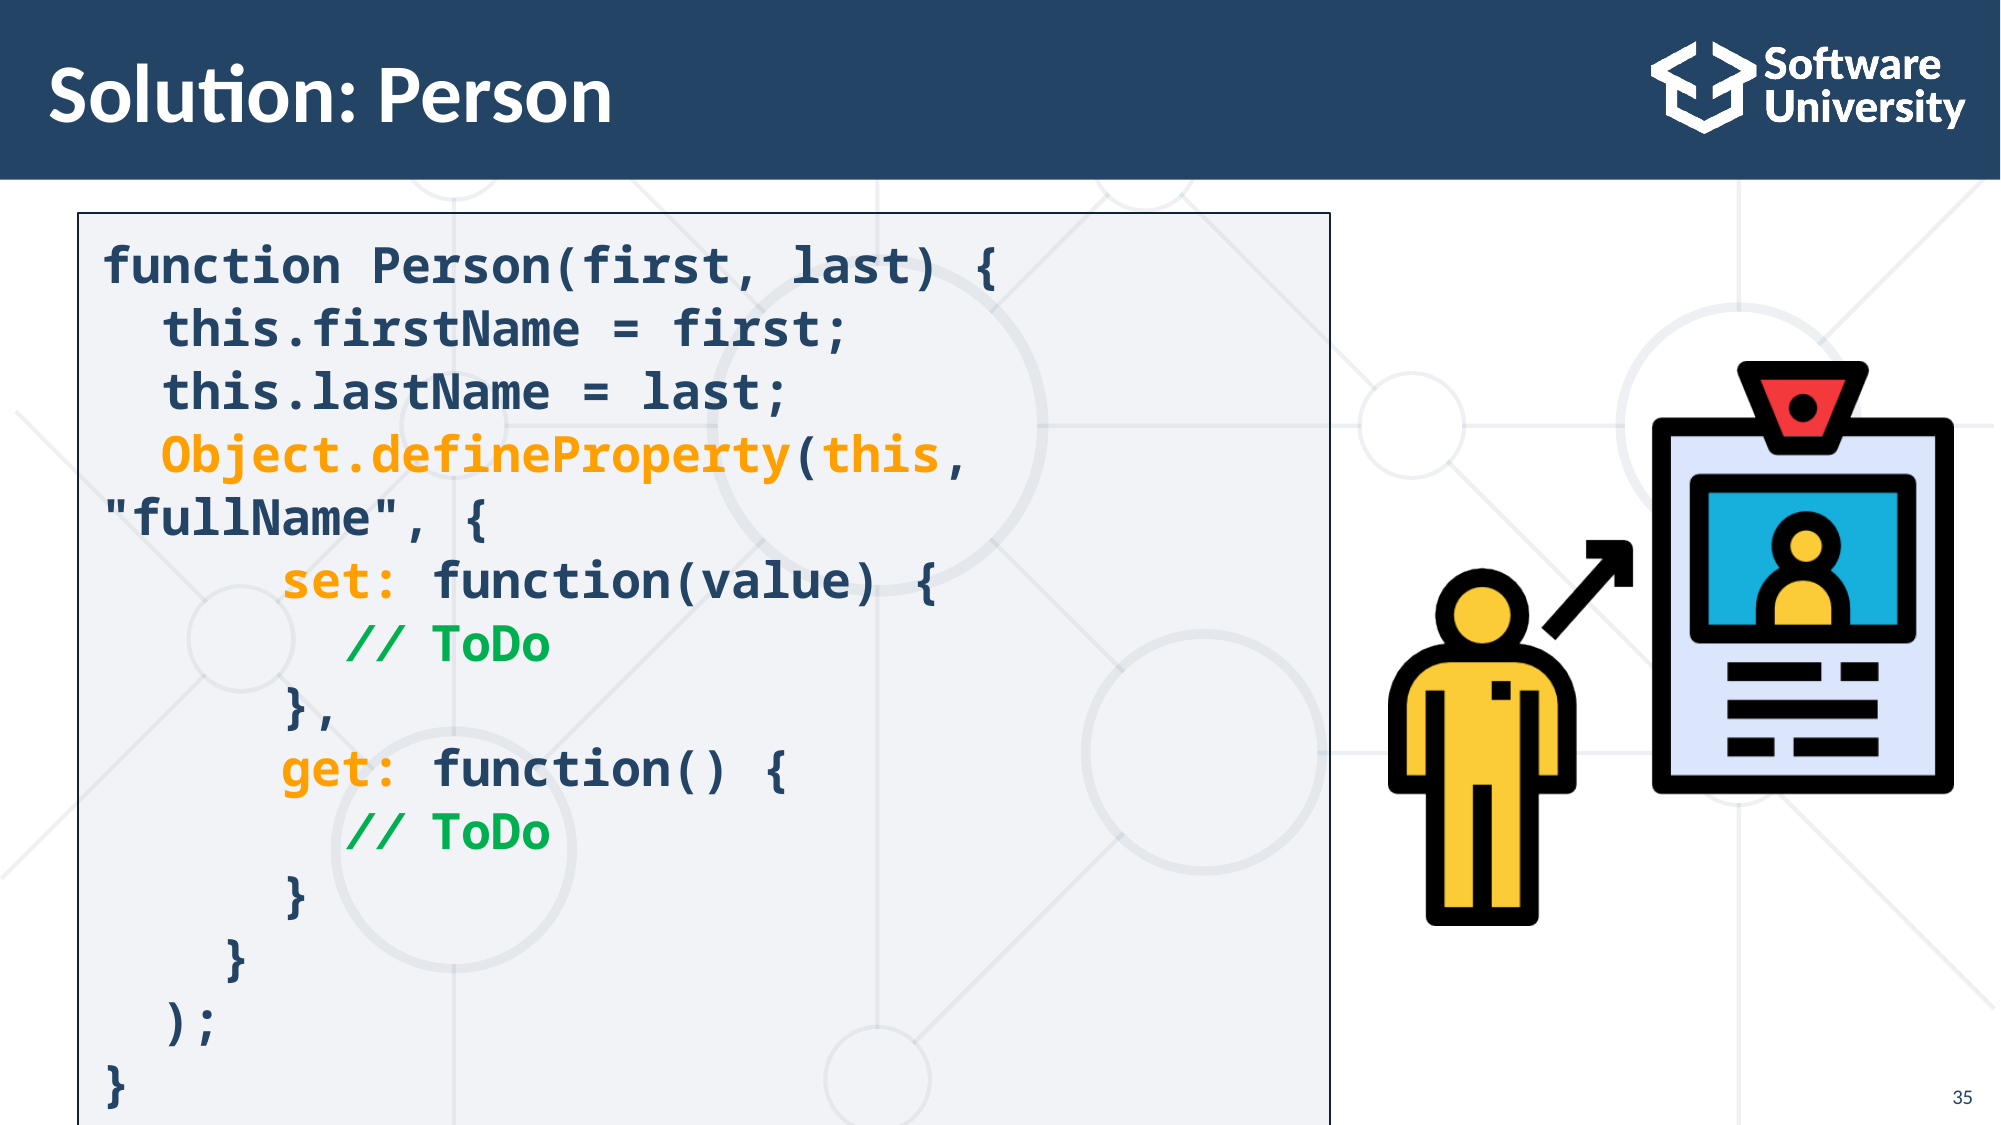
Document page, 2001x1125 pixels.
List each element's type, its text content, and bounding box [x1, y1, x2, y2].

list function Person(first, last) { this.firstName = first; this.lastName = last; Object.defineProperty(this, "fullName", { set: function(value) { // ToDo }, get: function() { // ToDo } } ); } [77, 212, 1331, 1125]
picture [1651, 41, 1966, 134]
slide_number 35 [1927, 1067, 1989, 1117]
picture [1388, 361, 1954, 927]
title Solution: Person [31, 16, 1625, 162]
